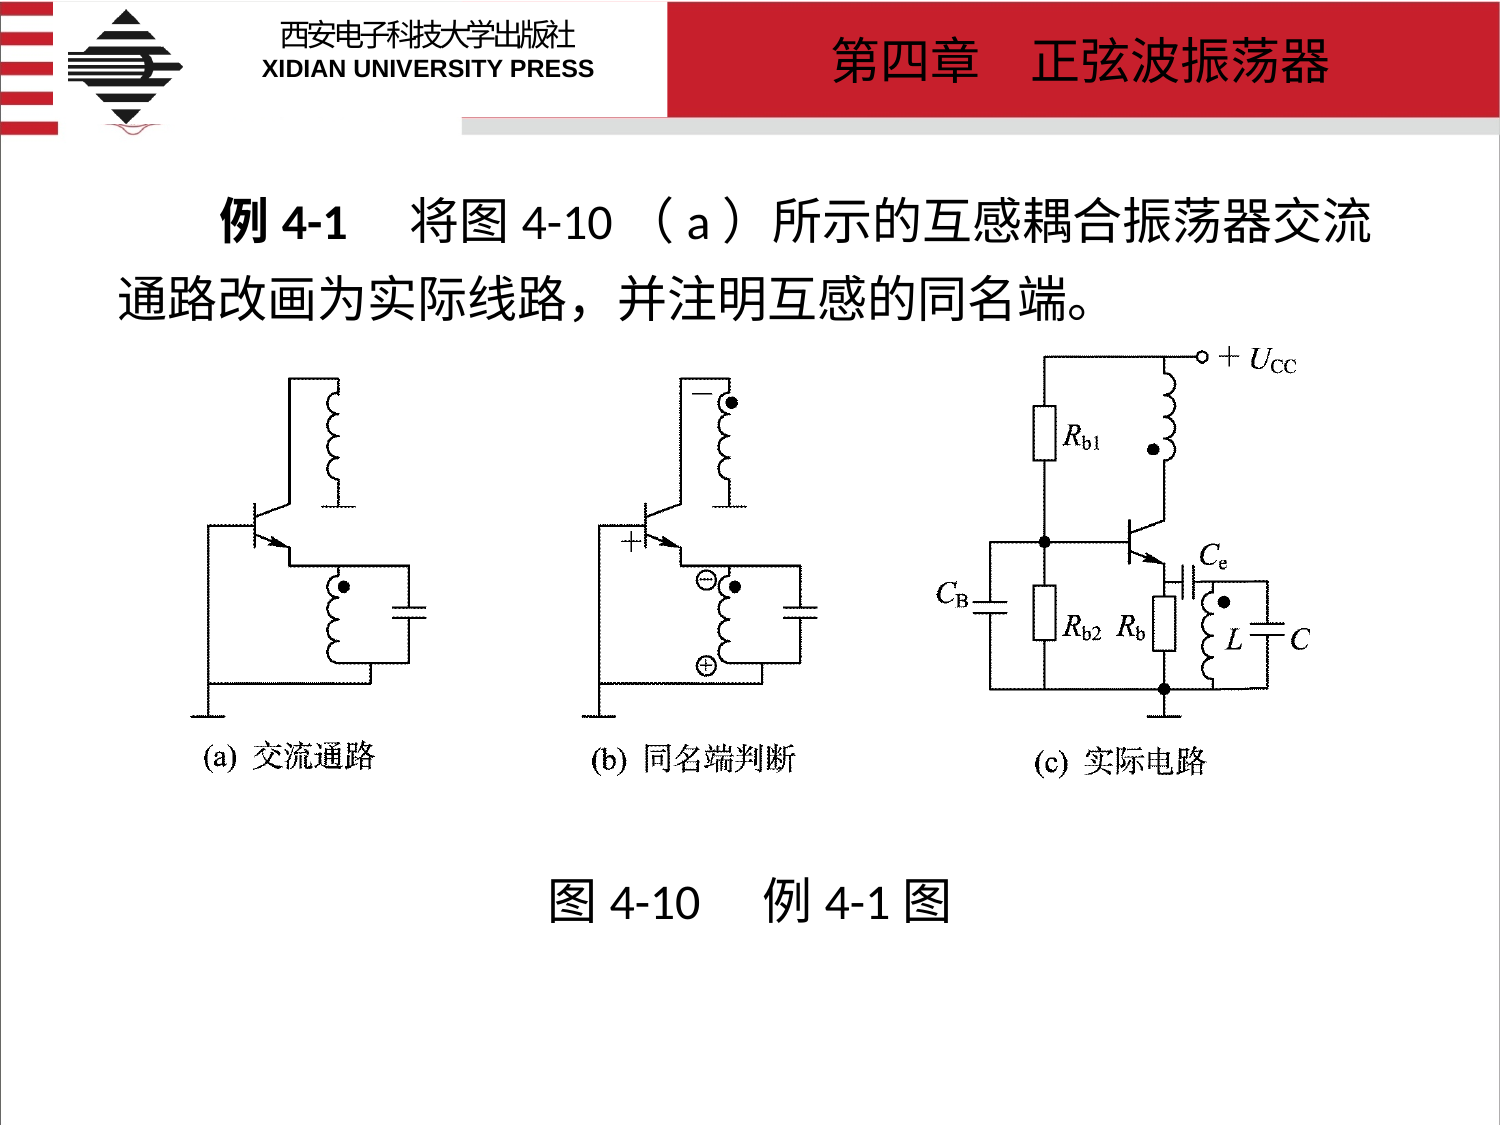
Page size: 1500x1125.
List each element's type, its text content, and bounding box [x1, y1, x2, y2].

text_box 图4-10 例4-1图 [372, 861, 1128, 937]
picture [0, 1, 1500, 1125]
title 例4-1 将图4-10（a）所示的互感耦合振荡器交流通路改画为实际线路，并注明互感的同名端。 [103, 163, 1397, 1019]
